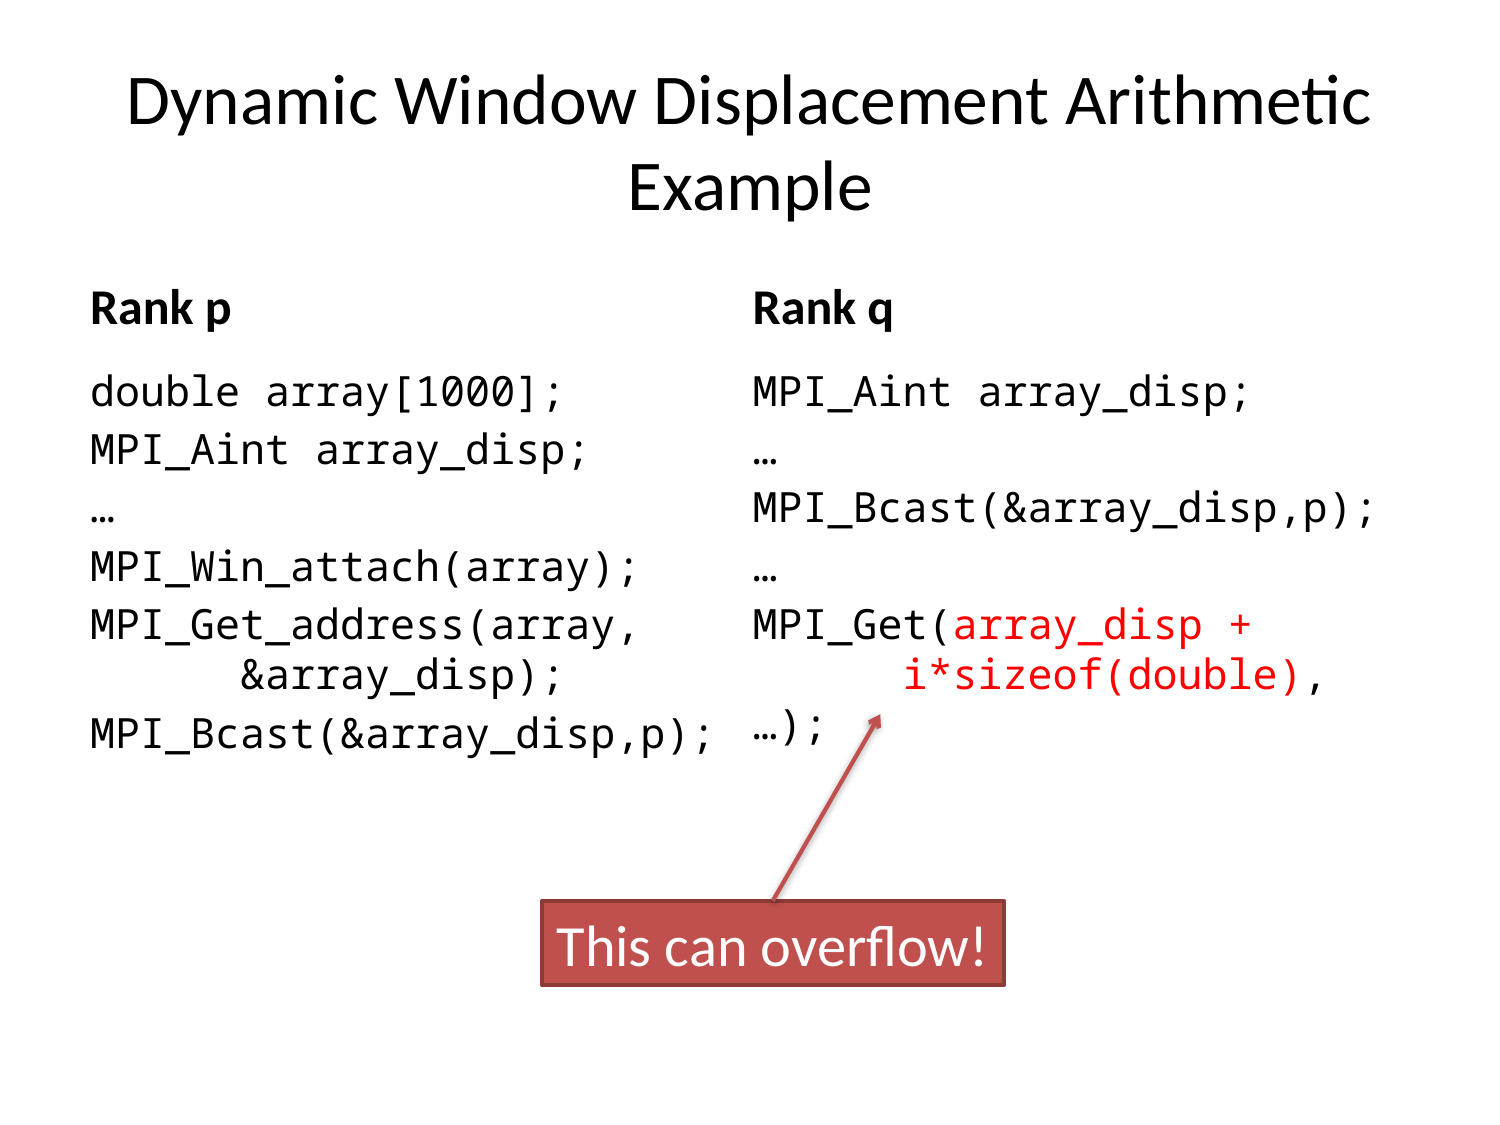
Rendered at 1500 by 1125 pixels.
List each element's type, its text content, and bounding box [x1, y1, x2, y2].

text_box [772, 713, 881, 901]
list Rank p [75, 251, 737, 356]
list MPI_Aint array_disp; … MPI_Bcast(&array_disp,p); … MPI_Get(array_disp + i*sizeof(double), …); [737, 356, 1425, 1005]
title Dynamic Window Displacement Arithmetic Example [75, 45, 1425, 233]
list Rank q [737, 251, 1425, 356]
text_box This can overflow! [540, 899, 1006, 987]
list double array[1000]; MPI_Aint array_disp; … MPI_Win_attach(array); MPI_Get_address(array, &array_disp); MPI_Bcast(&array_disp,p); [75, 356, 737, 1005]
